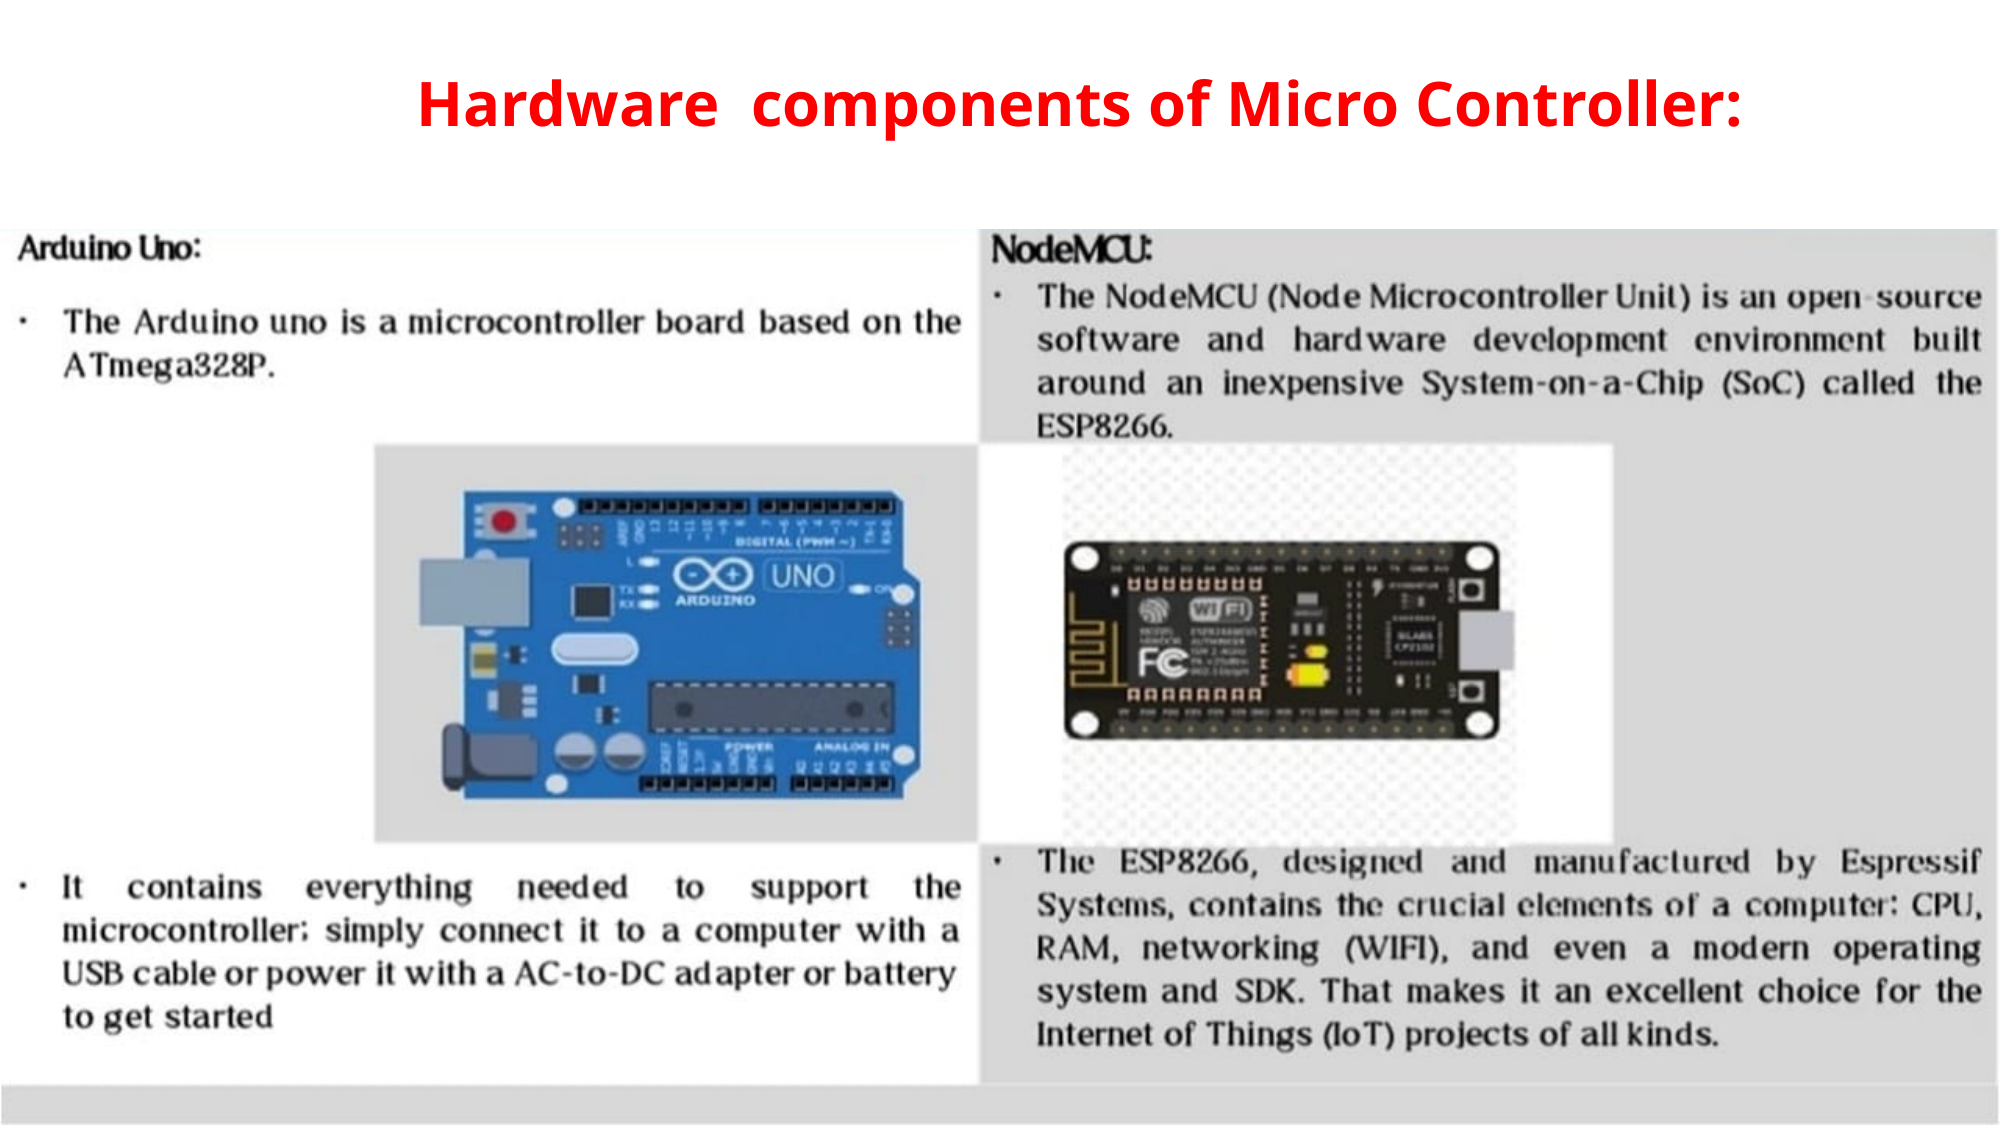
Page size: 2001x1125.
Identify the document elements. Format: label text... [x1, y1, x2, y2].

title Hardware components of Micro Controller: [137, 59, 1863, 155]
picture [0, 229, 2000, 1125]
